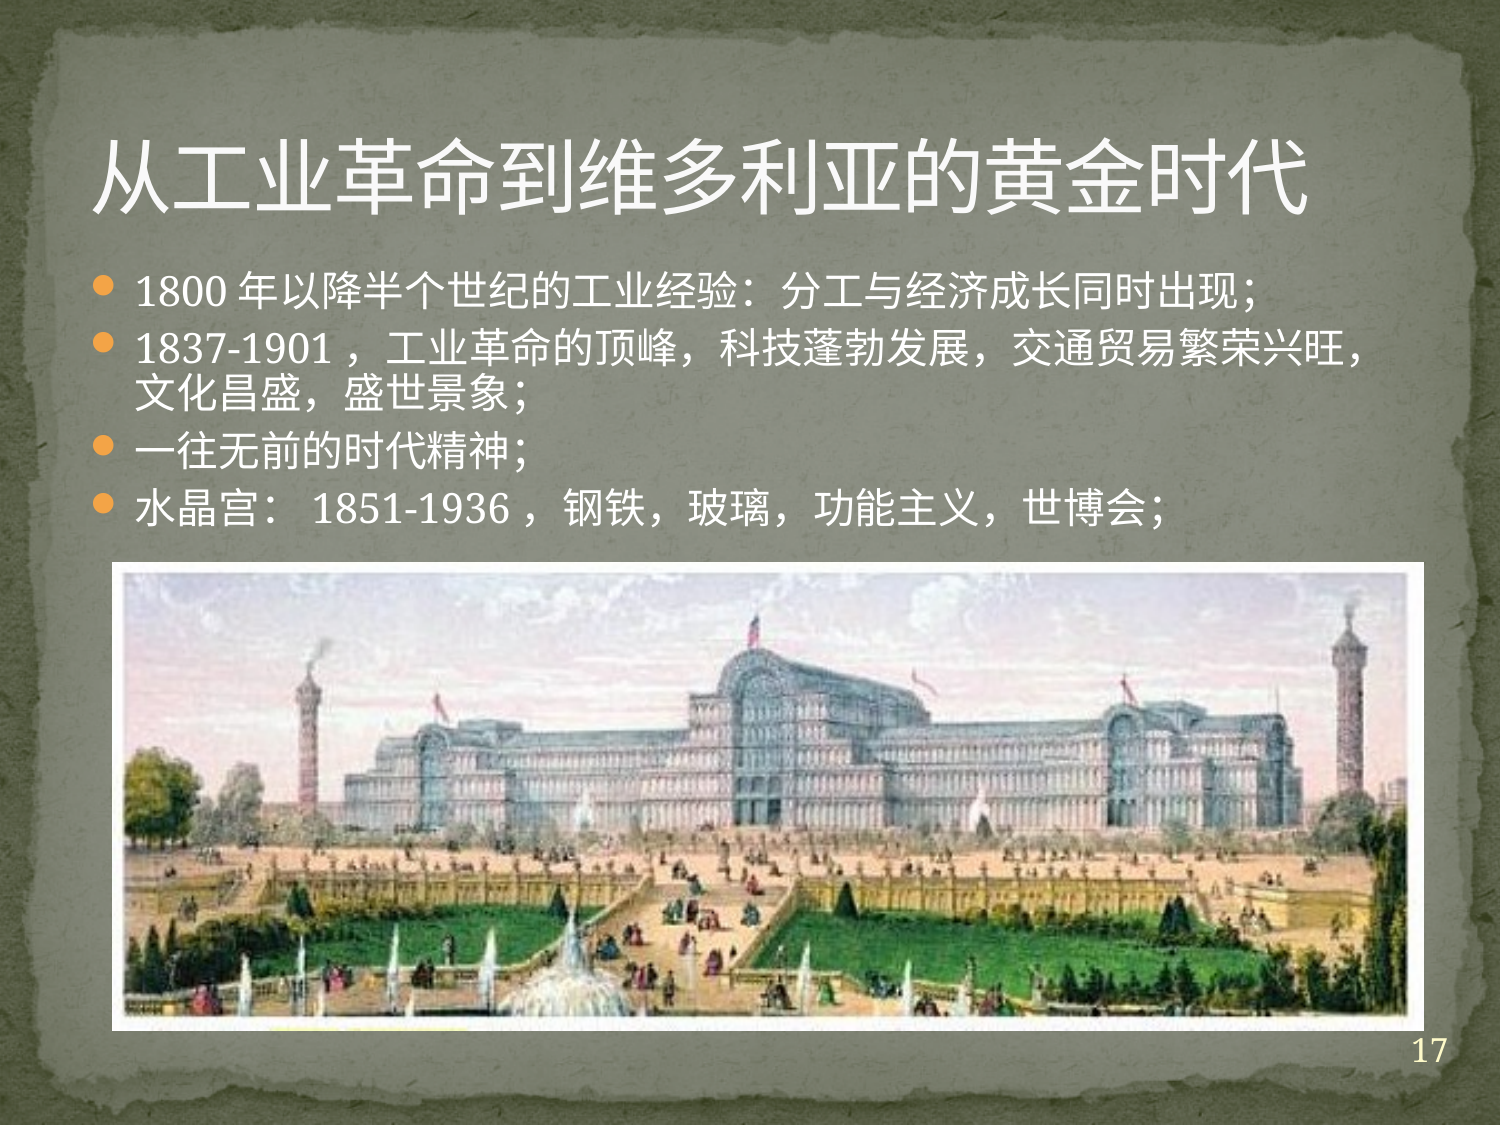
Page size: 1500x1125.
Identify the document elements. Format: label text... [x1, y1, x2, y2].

title 从工业革命到维多利亚的黄金时代 [74, 45, 1425, 233]
list 1800年以降半个世纪的工业经验：分工与经济成长同时出现； 1837-1901，工业革命的顶峰，科技蓬勃发展，交通贸易繁荣兴旺，文化昌盛，盛世景象； 一往无前的时代精神； 水晶宫：1851-1936，钢铁，玻璃，功能主义，世博会； [75, 262, 1425, 539]
slide_number 17 [1379, 1014, 1480, 1089]
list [113, 563, 1425, 1032]
